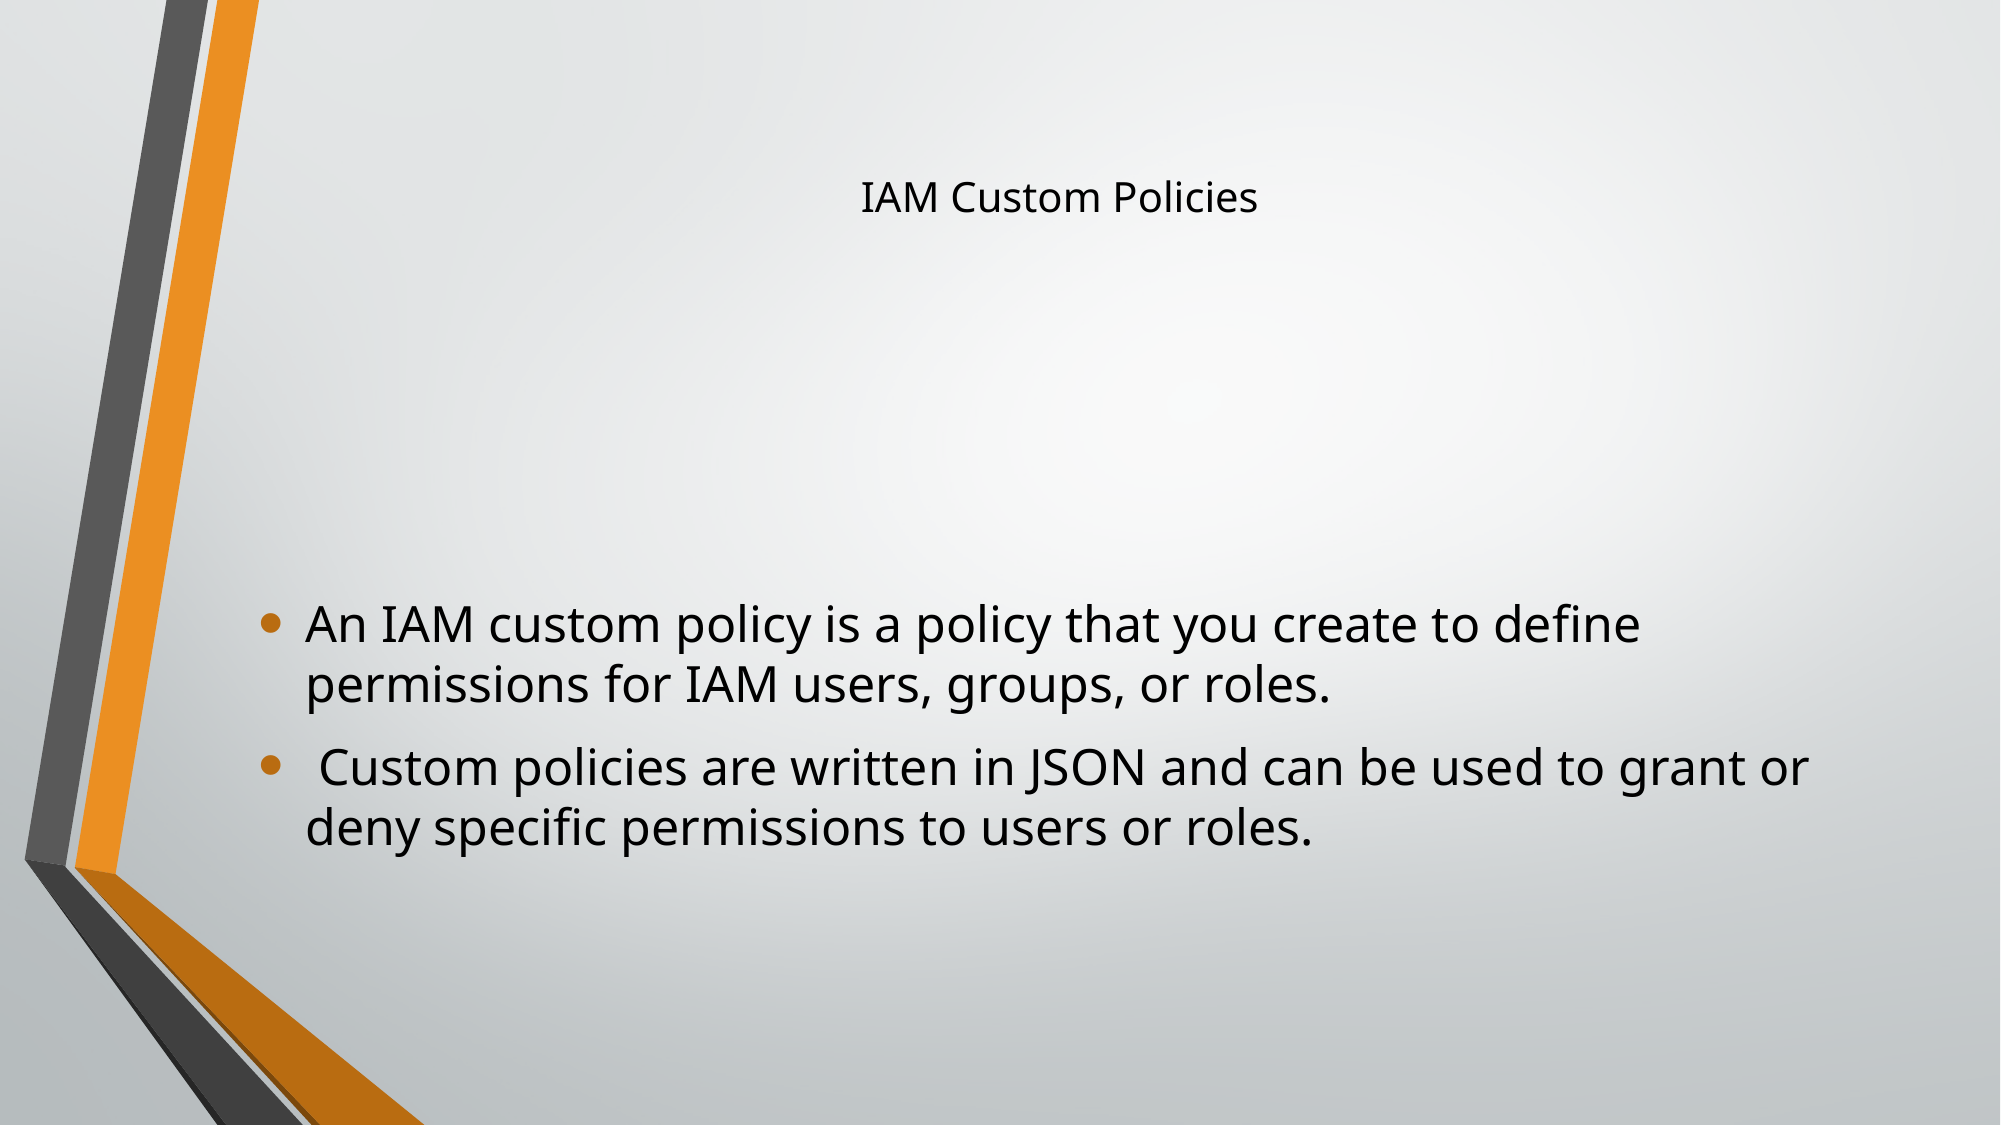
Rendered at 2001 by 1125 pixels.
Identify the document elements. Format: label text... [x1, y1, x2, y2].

list An IAM custom policy is a policy that you create to define permissions for IAM users, groups, or roles. Custom policies are written in JSON and can be used to grant or deny specific permissions to users or roles. [243, 437, 1887, 950]
title IAM Custom Policies [243, 112, 1887, 279]
